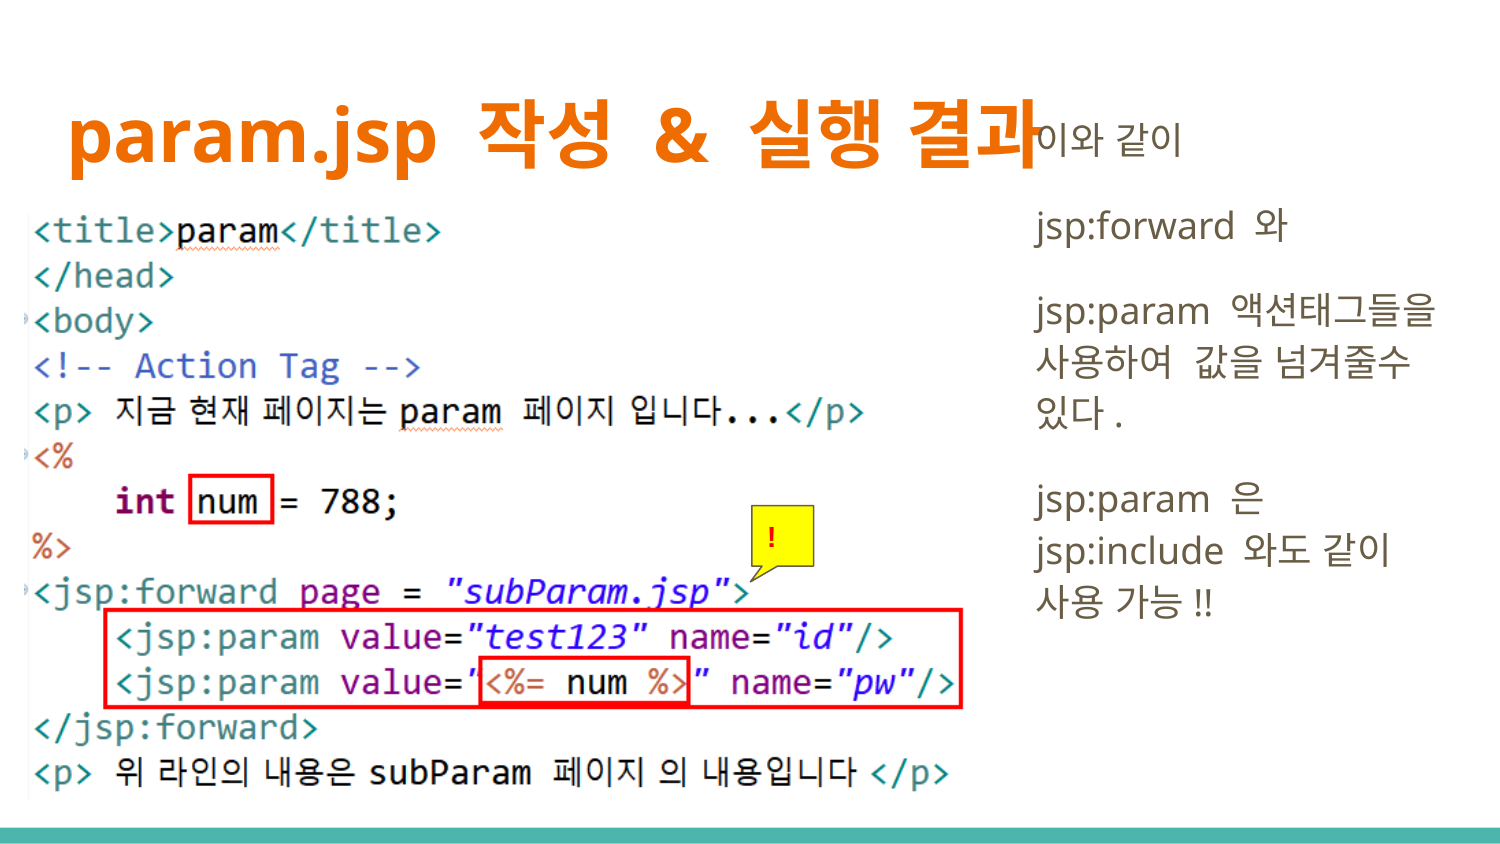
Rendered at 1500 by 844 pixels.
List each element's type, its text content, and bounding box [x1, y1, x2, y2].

title param.jsp 작성 & 실행 결과 [51, 72, 1449, 189]
list 이와 같이 jsp:forward 와 jsp:param 액션태그들을 사용하여 값을 넘겨줄수 있다. jsp:param 은 jsp:include 와도 같이 사용 가능!! [1020, 95, 1475, 516]
picture [24, 213, 971, 801]
